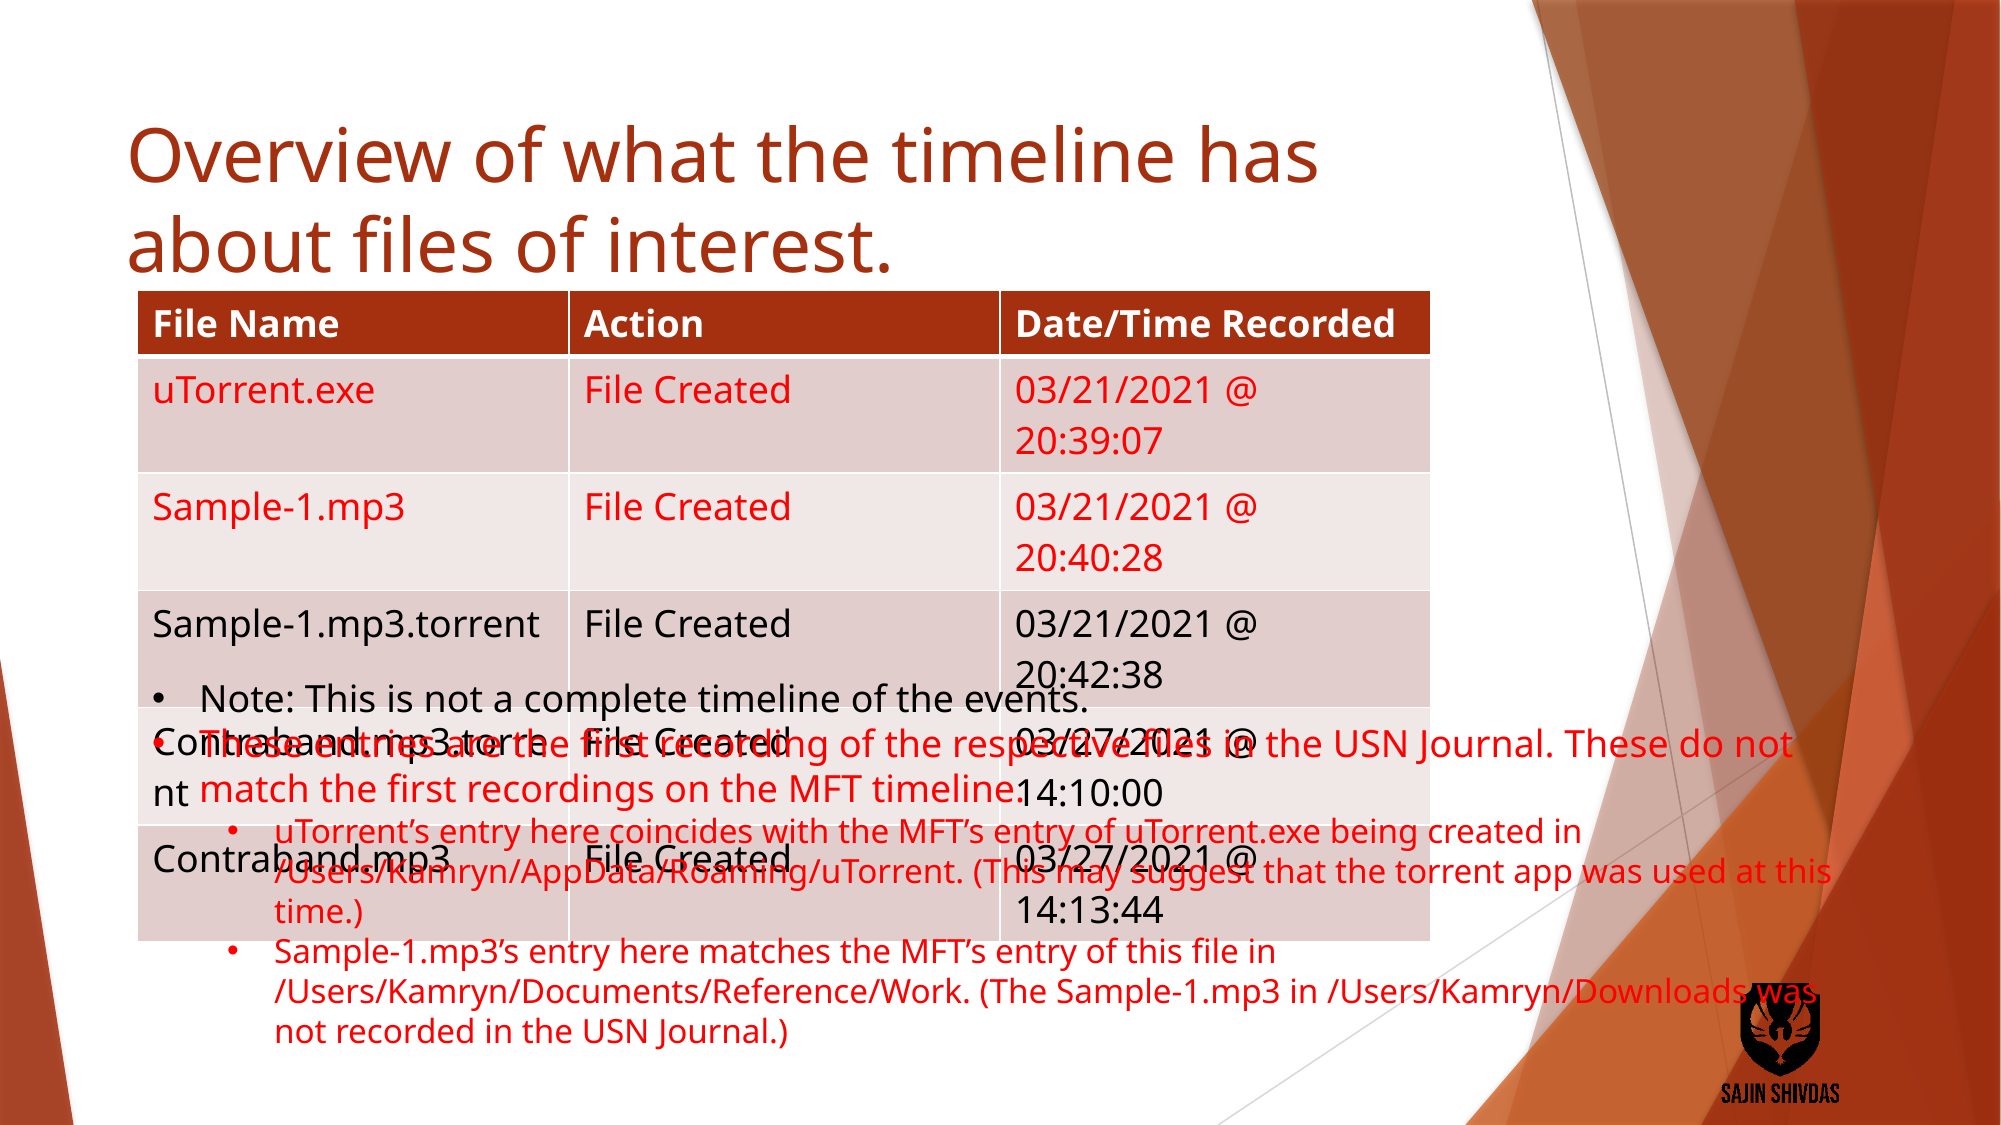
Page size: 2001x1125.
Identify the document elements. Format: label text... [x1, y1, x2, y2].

table_cell uTorrent.exe [138, 359, 568, 472]
title Overview of what the timeline has about files of interest. [111, 99, 1522, 317]
text_box Note: This is not a complete timeline of the events. These entries are the first recording of the respective files in the USN Journal. These do not match the first recordings on the MFT timeline. uTorrent’s entry here coincides with the MFT’s entry of uTorrent.exe being created in /Users/Kamryn/AppData/Roaming/uTorrent. (This may suggest that the torrent app was used at this time.) Sample-1.mp3’s entry here matches the MFT’s entry of this file in /Users/Kamryn/Documents/Reference/Work. (The Sample-1.mp3 in /Users/Kamryn/Downloads was not recorded in the USN Journal.) [137, 667, 1863, 1103]
table_header Date/Time Recorded [1001, 291, 1430, 354]
table_cell Sample-1.mp3.torrent [138, 591, 568, 667]
table_cell 03/21/2021 @ 20:39:07 [1001, 359, 1430, 472]
table_cell 03/21/2021 @ 20:42:38 [1001, 591, 1430, 667]
table_cell Sample-1.mp3 [138, 474, 568, 590]
table_header Action [570, 291, 999, 354]
table_cell 03/21/2021 @ 20:40:28 [1001, 474, 1430, 590]
table_cell File Created [570, 474, 999, 590]
table_cell File Created [570, 591, 999, 667]
table_cell File Created [570, 359, 999, 472]
table_header File Name [138, 291, 568, 354]
